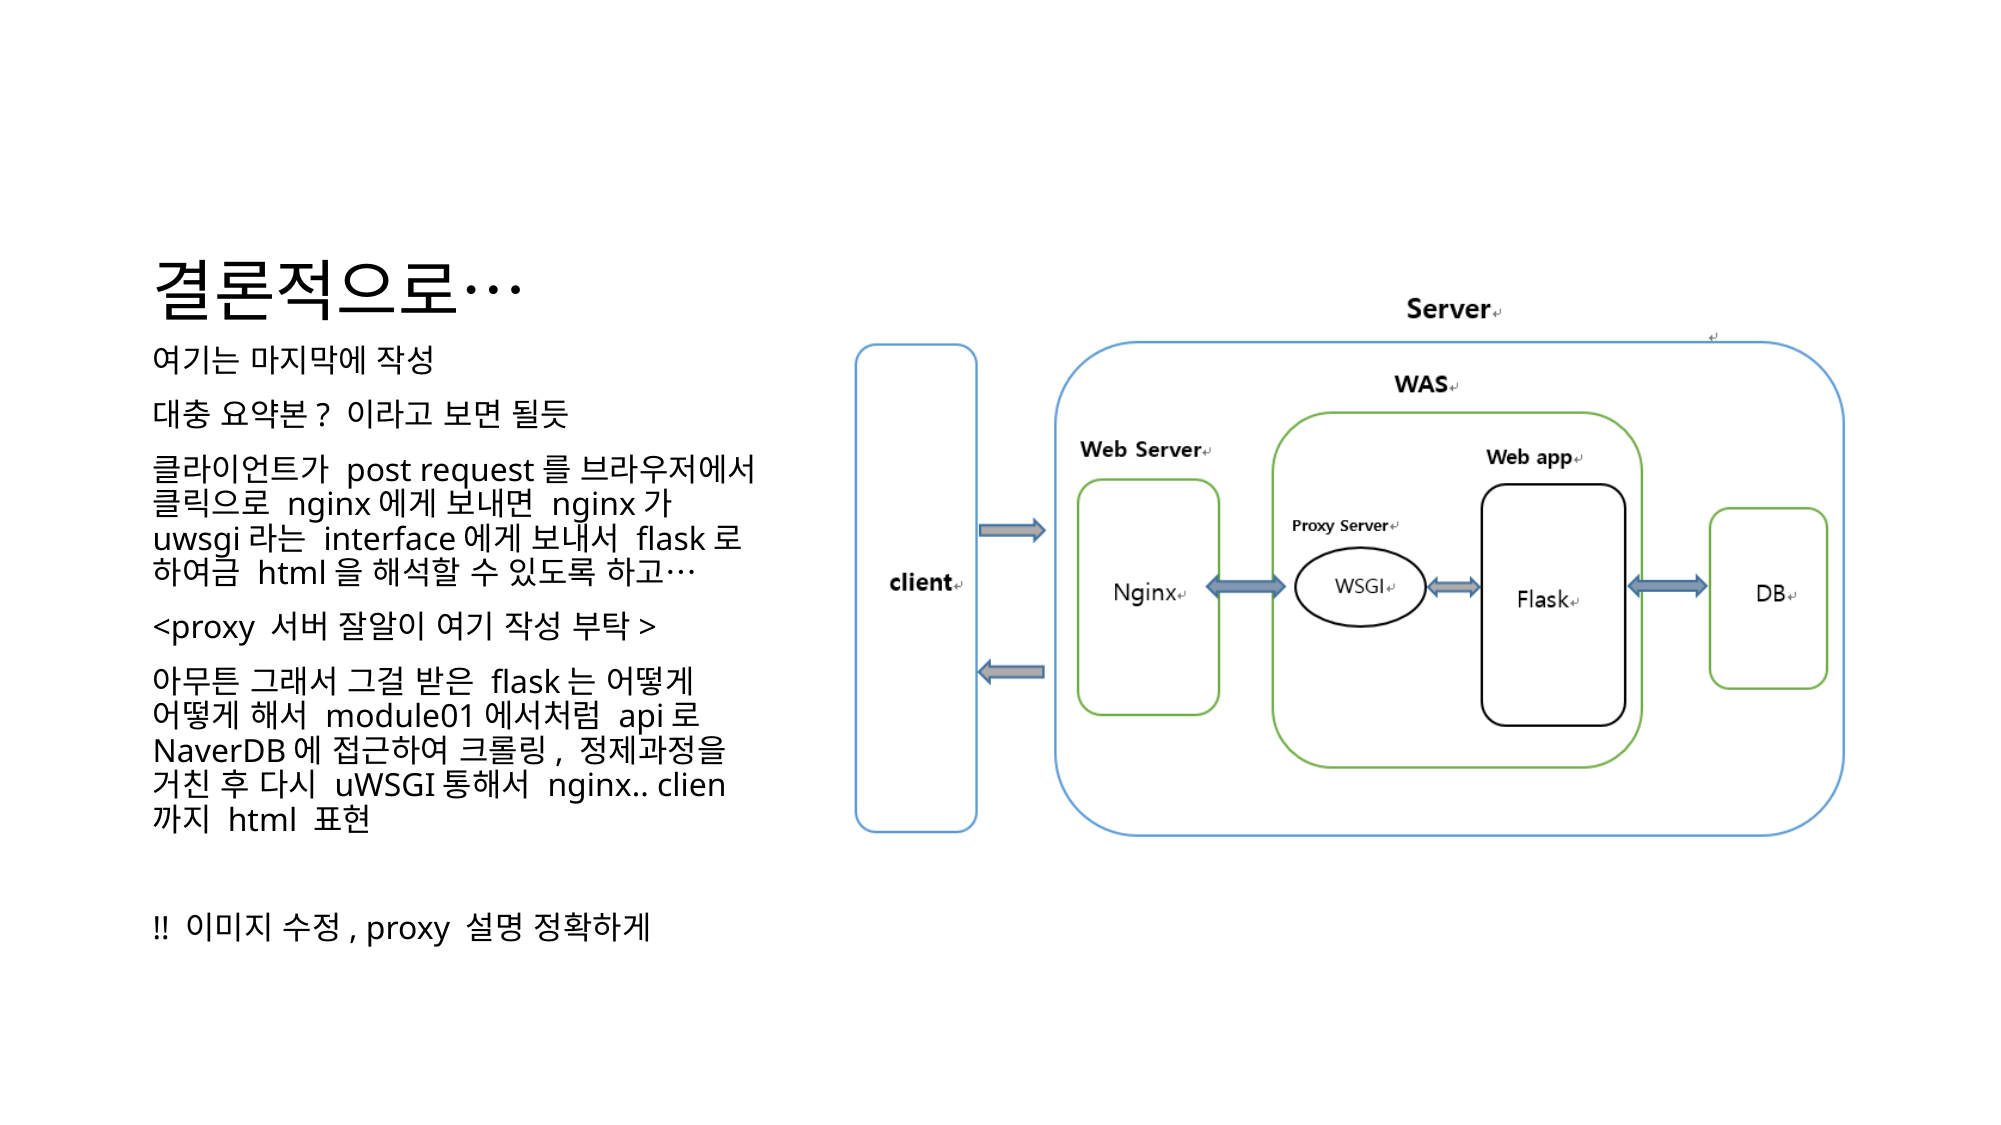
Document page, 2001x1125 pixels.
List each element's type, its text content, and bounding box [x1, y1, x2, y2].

title 결론적으로… [137, 75, 783, 337]
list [850, 261, 1863, 862]
list 여기는 마지막에 작성 대충 요약본? 이라고 보면 될듯 클라이언트가 post request를 브라우저에서 클릭으로 nginx에게 보내면 nginx가 uwsgi라는 interface에게 보내서 flask로 하여금 html을 해석할 수 있도록 하고… <proxy 서버 잘알이 여기 작성 부탁> 아무튼 그래서 그걸 받은 flask는 어떻게 어떻게 해서 module01에서처럼 api로 NaverDB에 접근하여 크롤링, 정제과정을 거친 후 다시 uWSGI통해서 nginx.. clien까지 html 표현 !! 이미지 수정, proxy 설명 정확하게 [137, 337, 783, 963]
